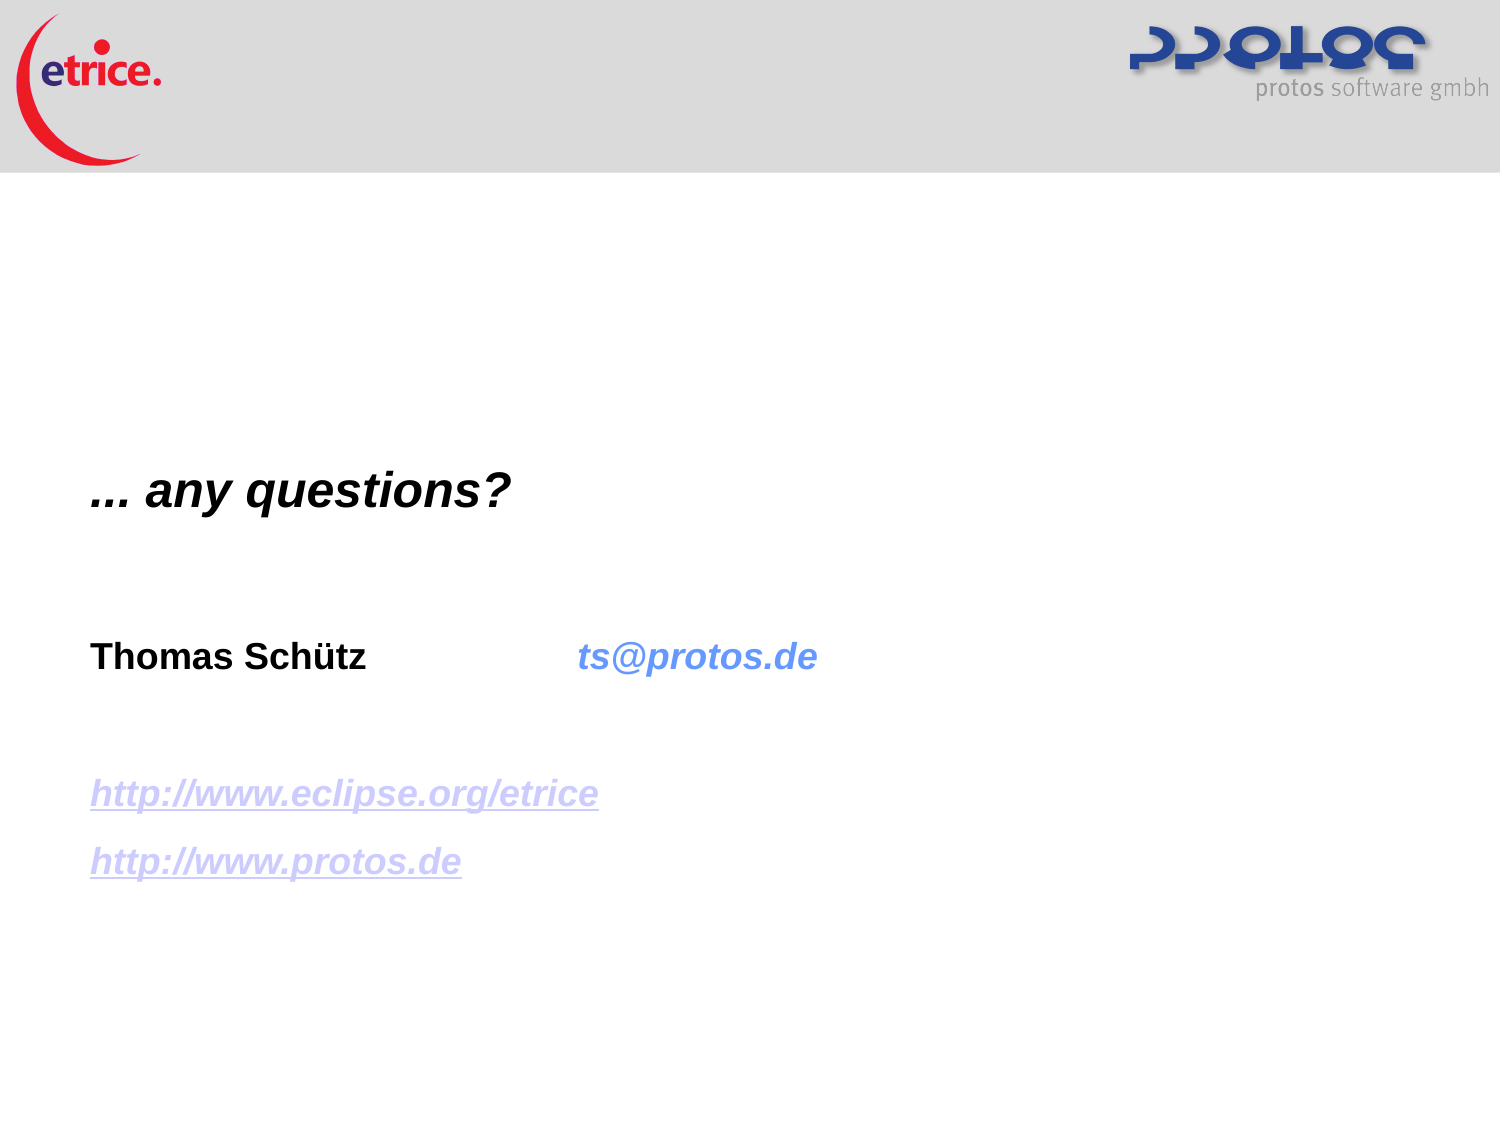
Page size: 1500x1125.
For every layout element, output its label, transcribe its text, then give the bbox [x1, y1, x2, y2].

picture [11, 0, 184, 171]
text_box ... any questions? Thomas Schütz ts@protos.de http://www.eclipse.org/etrice http://www.protos.de [75, 449, 1463, 1038]
picture [1112, 0, 1500, 122]
